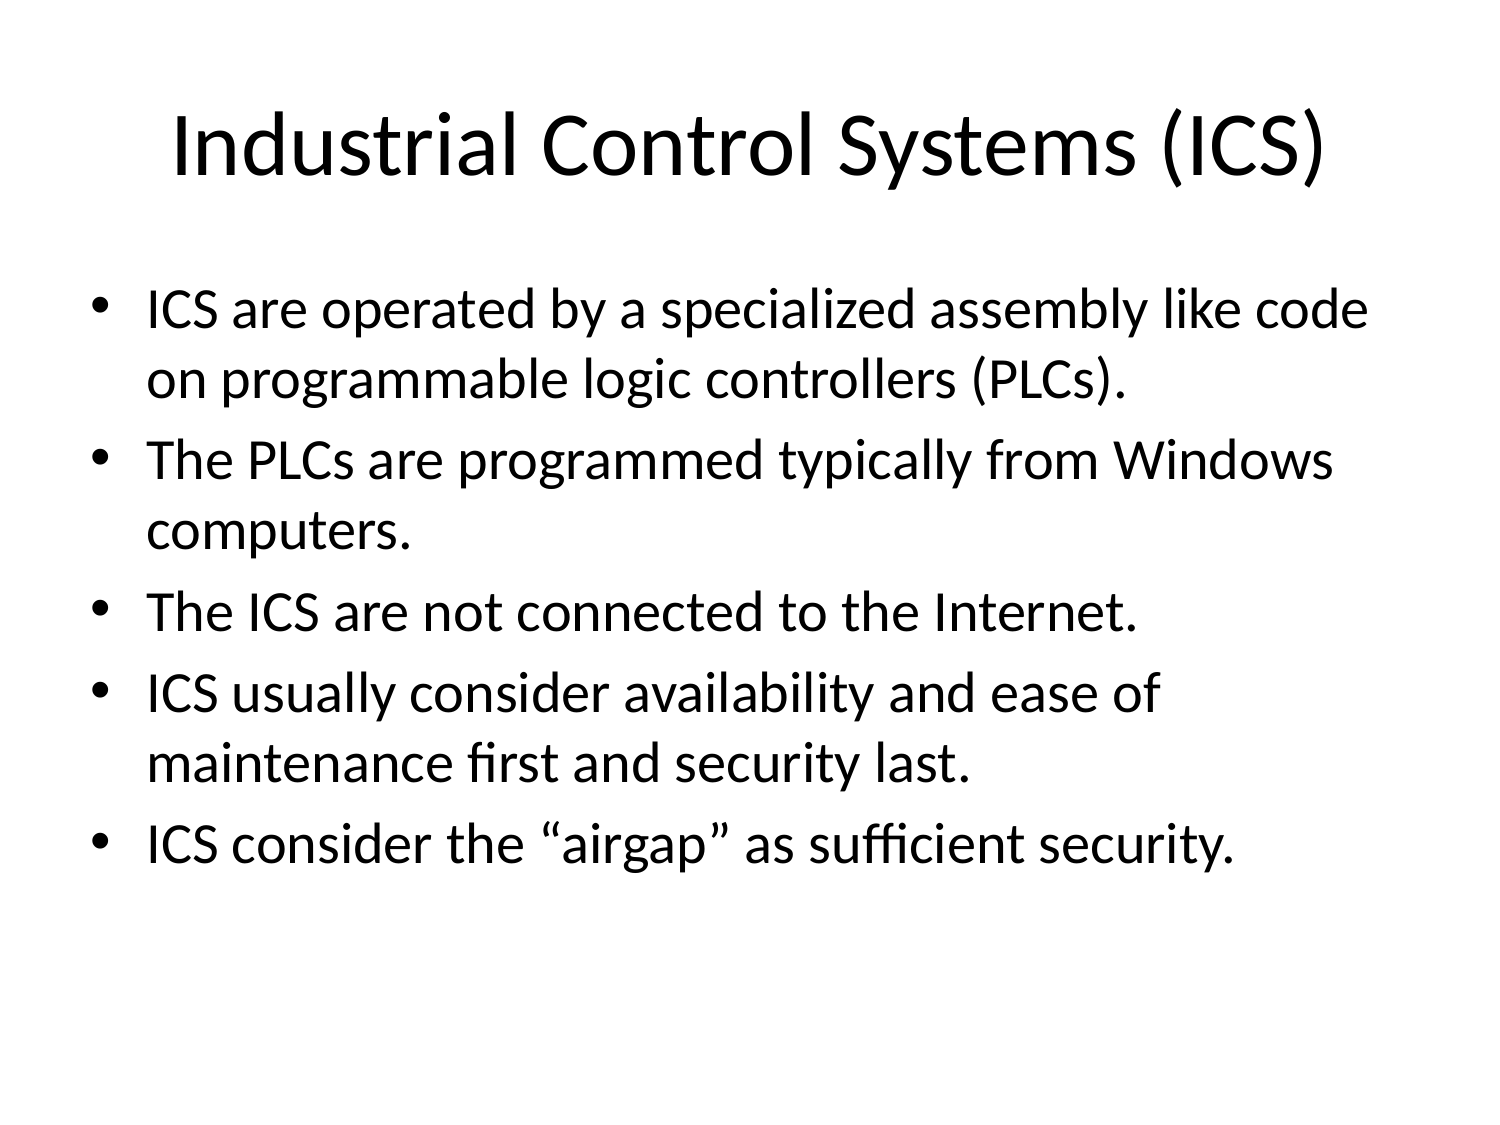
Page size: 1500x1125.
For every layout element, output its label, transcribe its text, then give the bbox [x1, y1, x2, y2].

list ICS are operated by a specialized assembly like code on programmable logic controllers (PLCs). The PLCs are programmed typically from Windows computers. The ICS are not connected to the Internet. ICS usually consider availability and ease of maintenance first and security last. ICS consider the “airgap” as sufficient security. [75, 262, 1425, 1005]
title Industrial Control Systems (ICS) [75, 45, 1425, 233]
